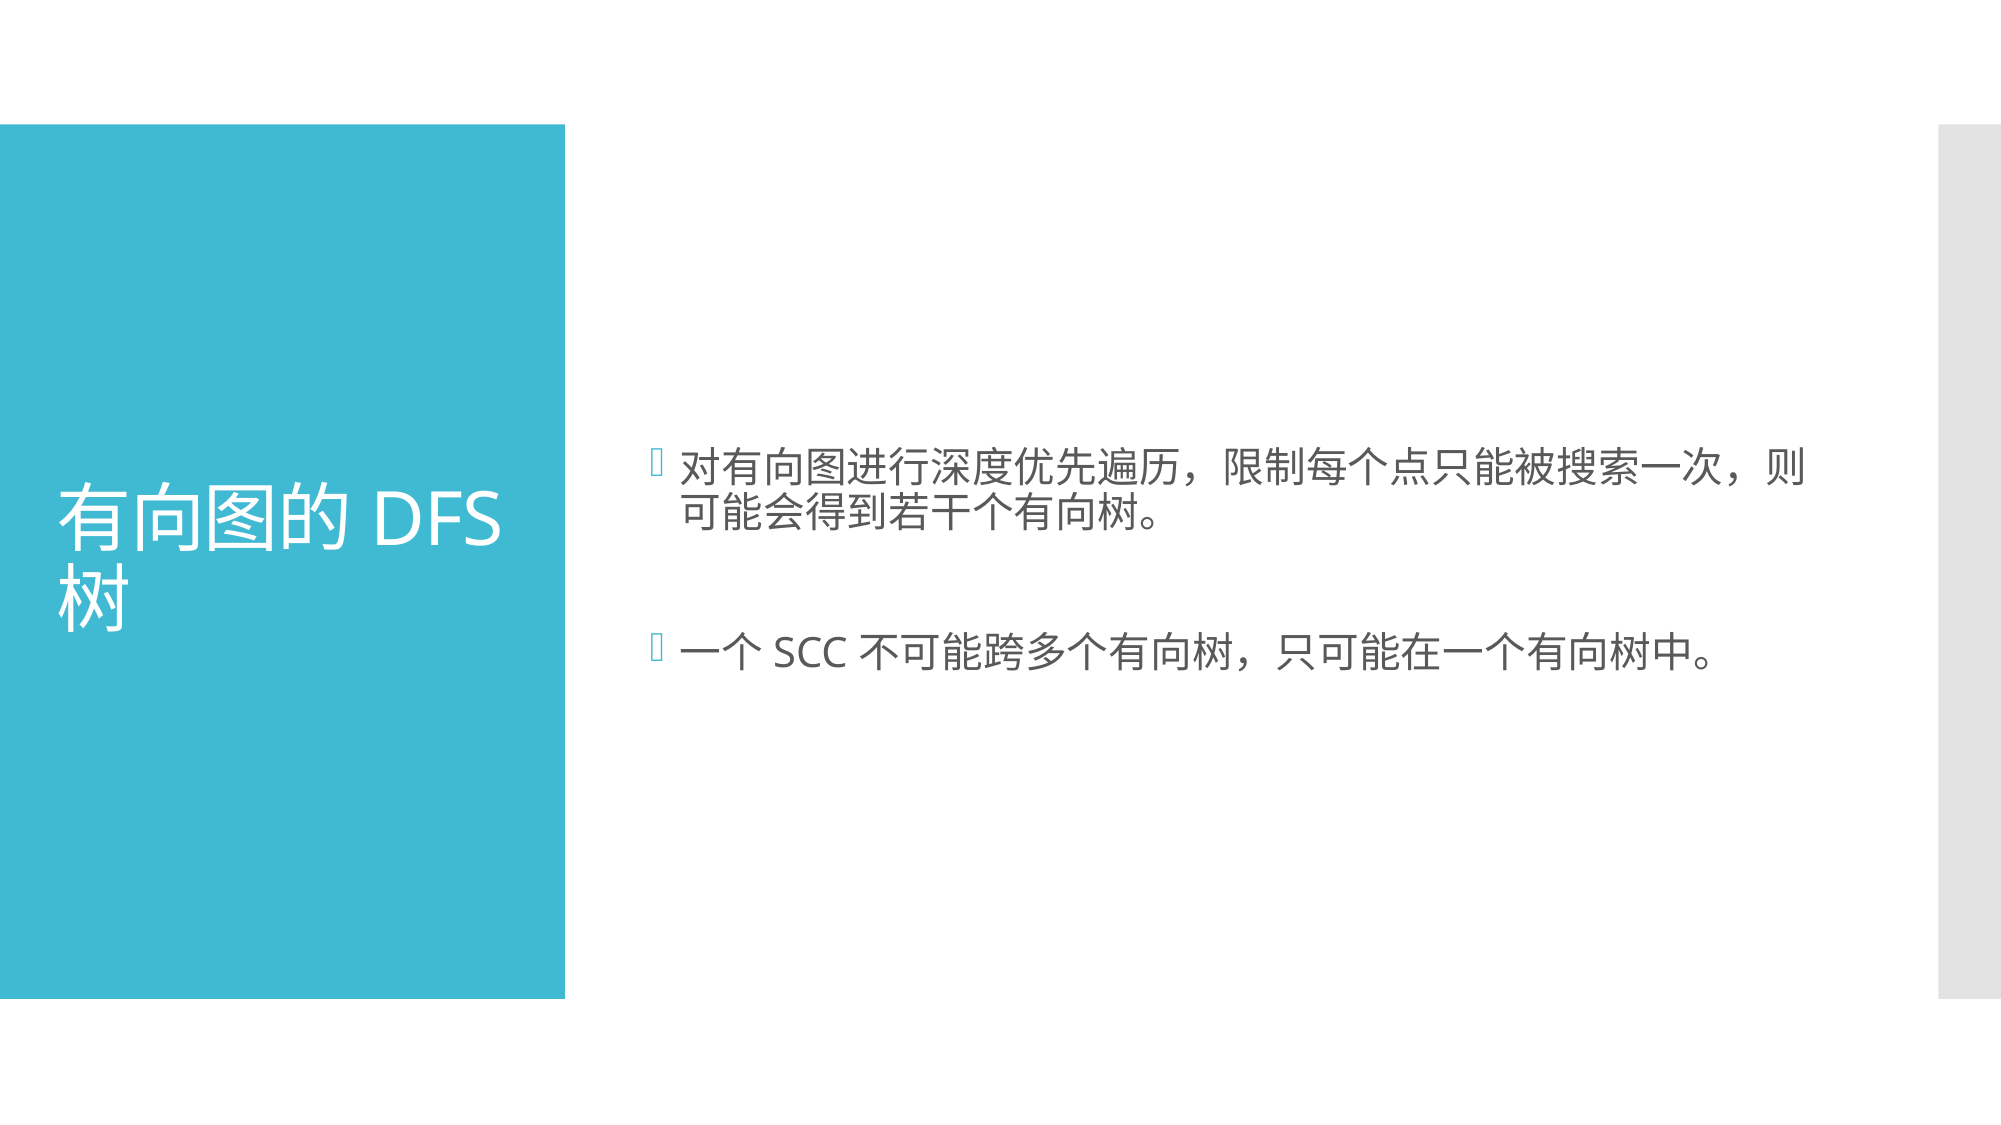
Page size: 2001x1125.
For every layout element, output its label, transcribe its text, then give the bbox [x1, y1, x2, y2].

list 对有向图进行深度优先遍历，限制每个点只能被搜索一次，则可能会得到若干个有向树。 一个SCC不可能跨多个有向树，只可能在一个有向树中。 [634, 141, 1835, 982]
title 有向图的DFS树 [41, 184, 525, 940]
